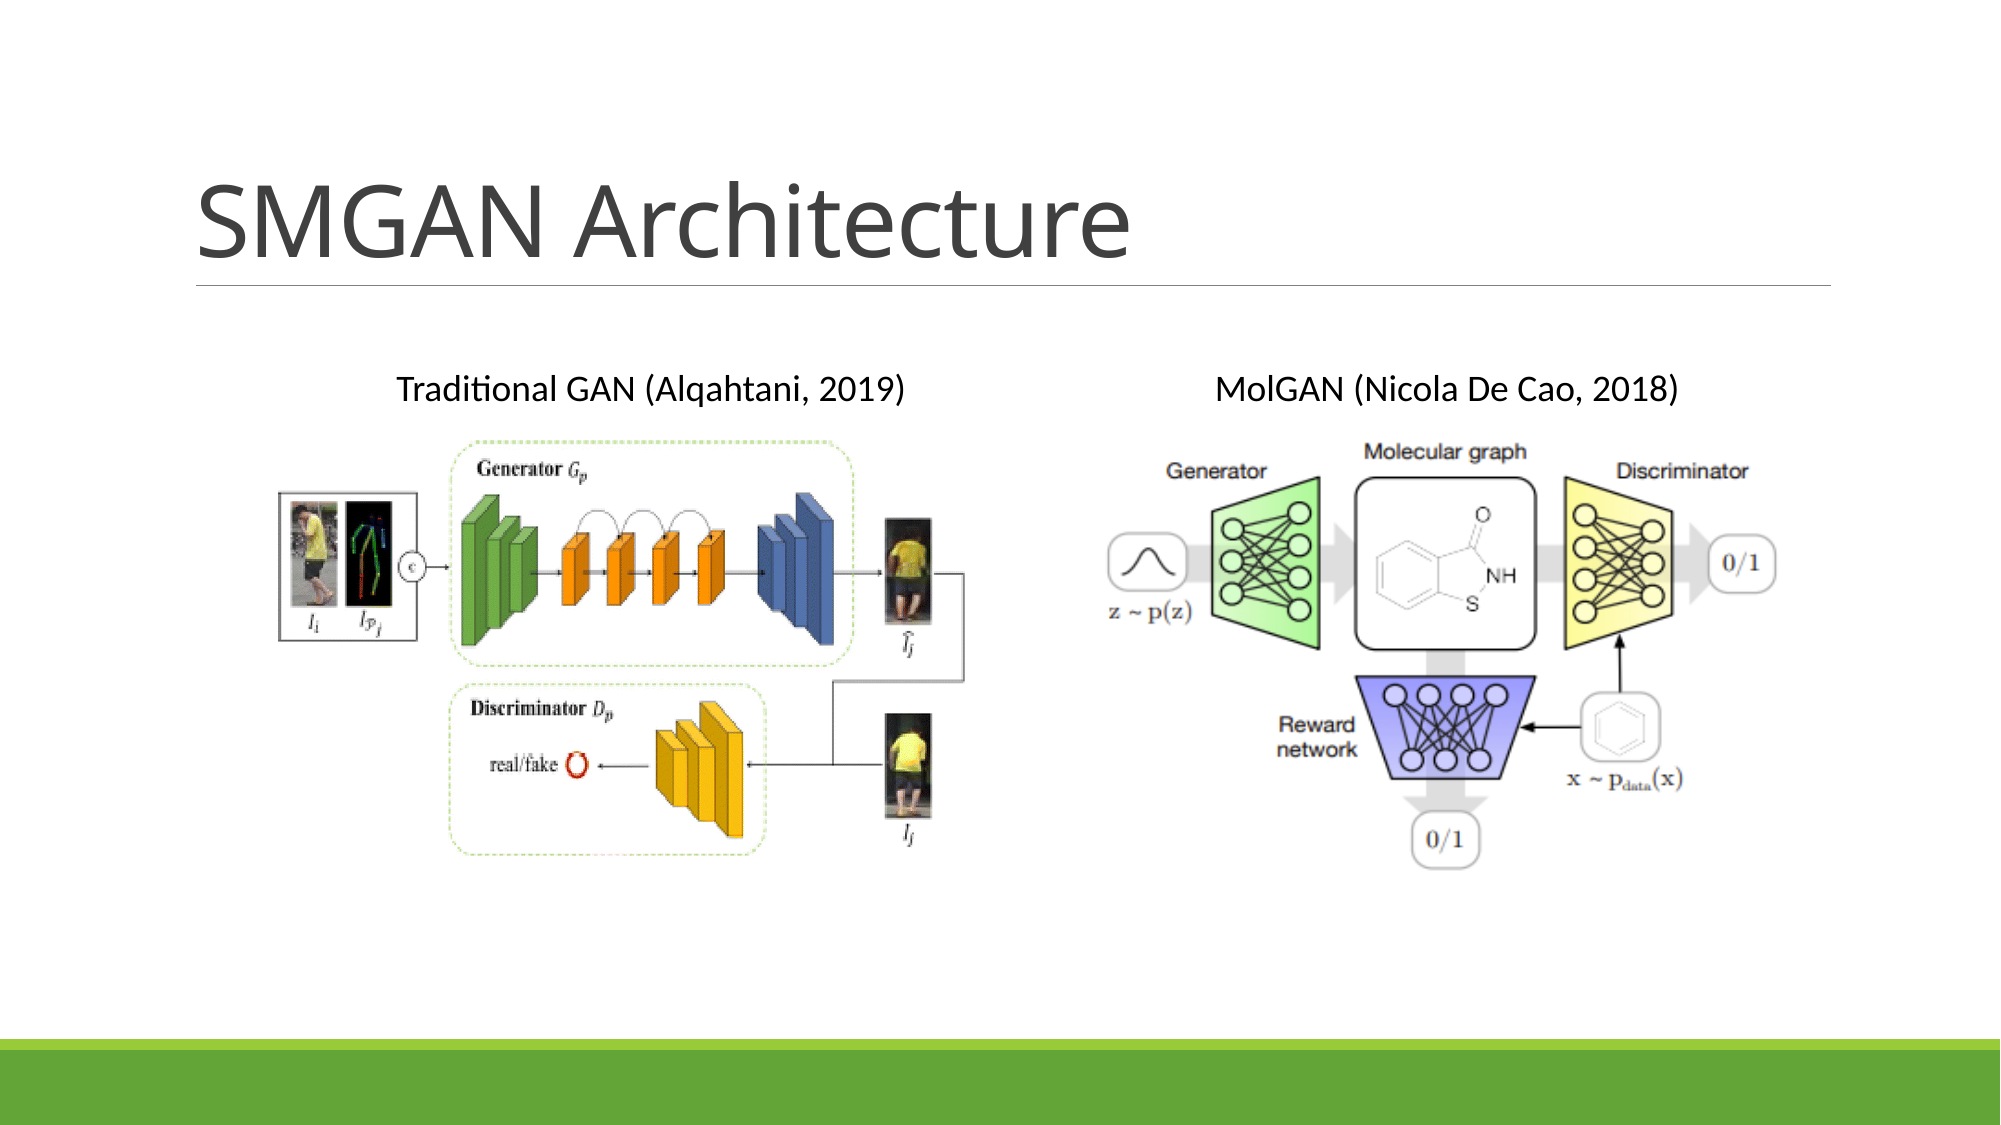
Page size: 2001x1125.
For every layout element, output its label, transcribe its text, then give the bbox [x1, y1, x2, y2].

picture [1094, 421, 1786, 876]
text_box MolGAN (Nicola De Cao, 2018) [1199, 356, 1708, 417]
text_box Traditional GAN (Alqahtani, 2019) [381, 356, 942, 417]
picture [273, 434, 969, 864]
title SMGAN Architecture [180, 47, 1830, 285]
